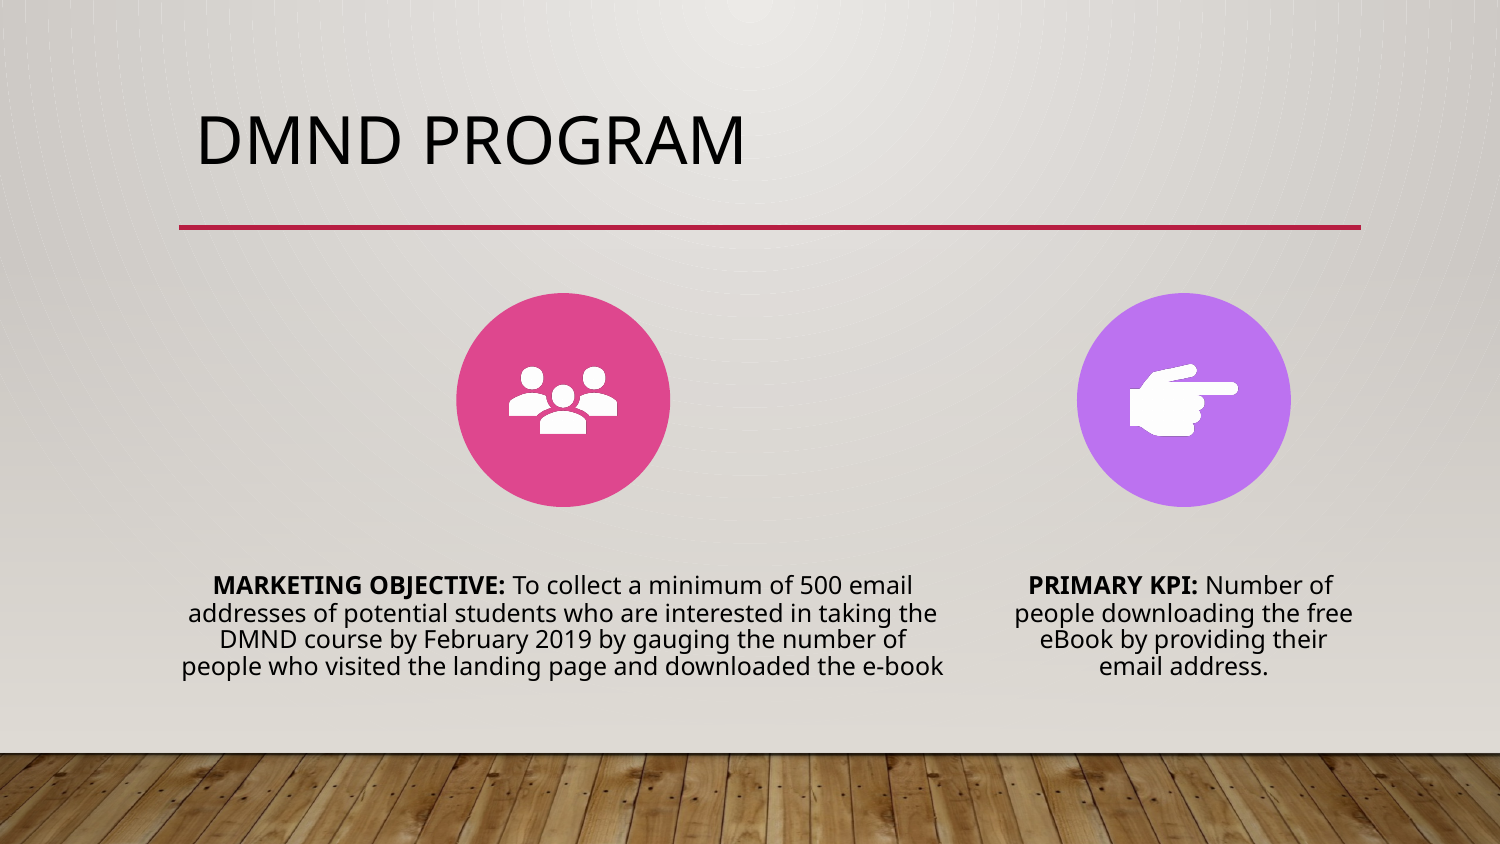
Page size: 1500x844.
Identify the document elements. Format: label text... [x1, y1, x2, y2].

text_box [178, 287, 1361, 698]
title DMND Program [178, 98, 1361, 229]
picture [0, 753, 1500, 844]
